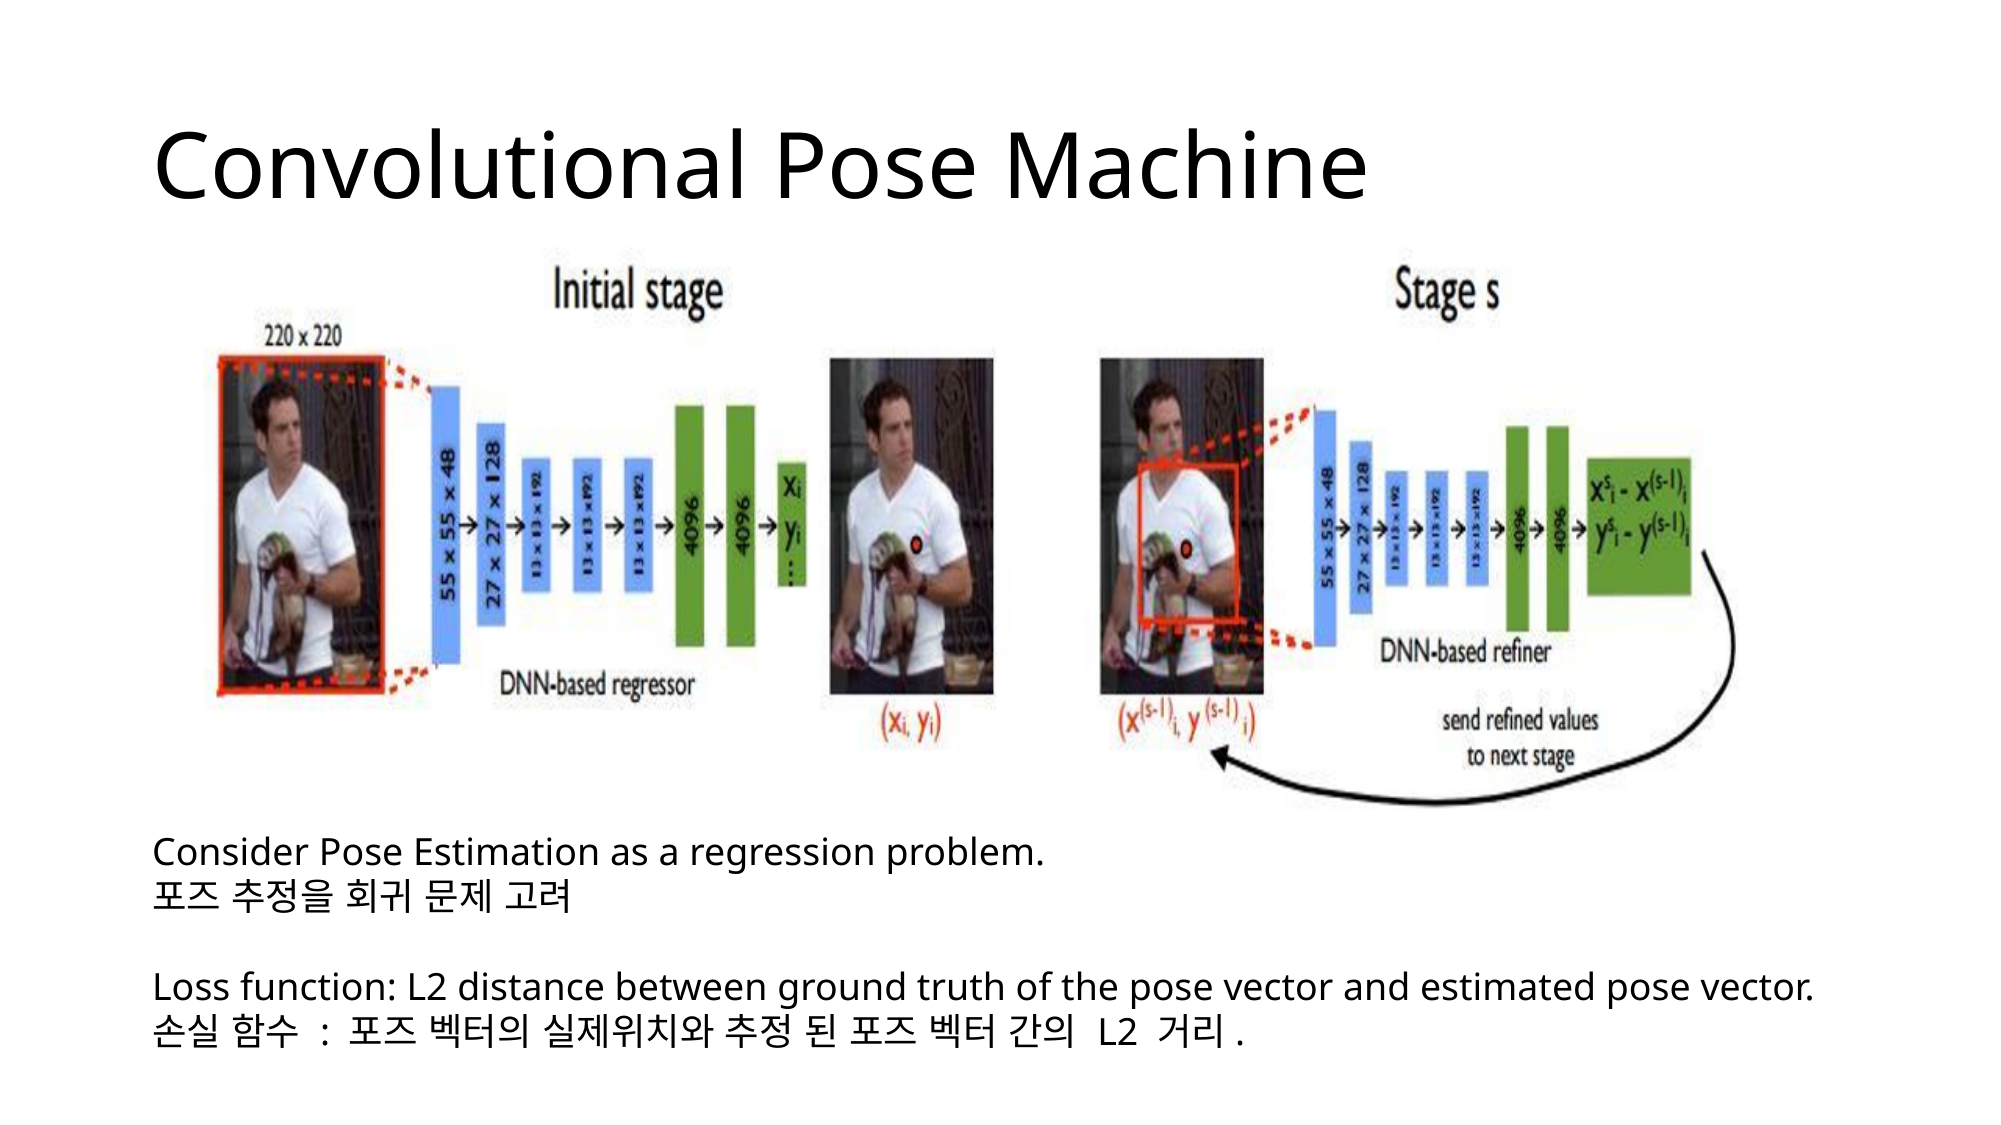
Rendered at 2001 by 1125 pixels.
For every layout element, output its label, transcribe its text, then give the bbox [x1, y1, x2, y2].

text_box Consider Pose Estimation as a regression problem. 포즈 추정을 회귀 문제 고려 Loss function: L2 distance between ground truth of the pose vector and estimated pose vector. 손실 함수 : 포즈 벡터의 실제위치와 추정 된 포즈 벡터 간의 L2 거리. [137, 820, 1863, 1061]
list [184, 222, 1747, 810]
title Convolutional Pose Machine [137, 59, 1863, 278]
